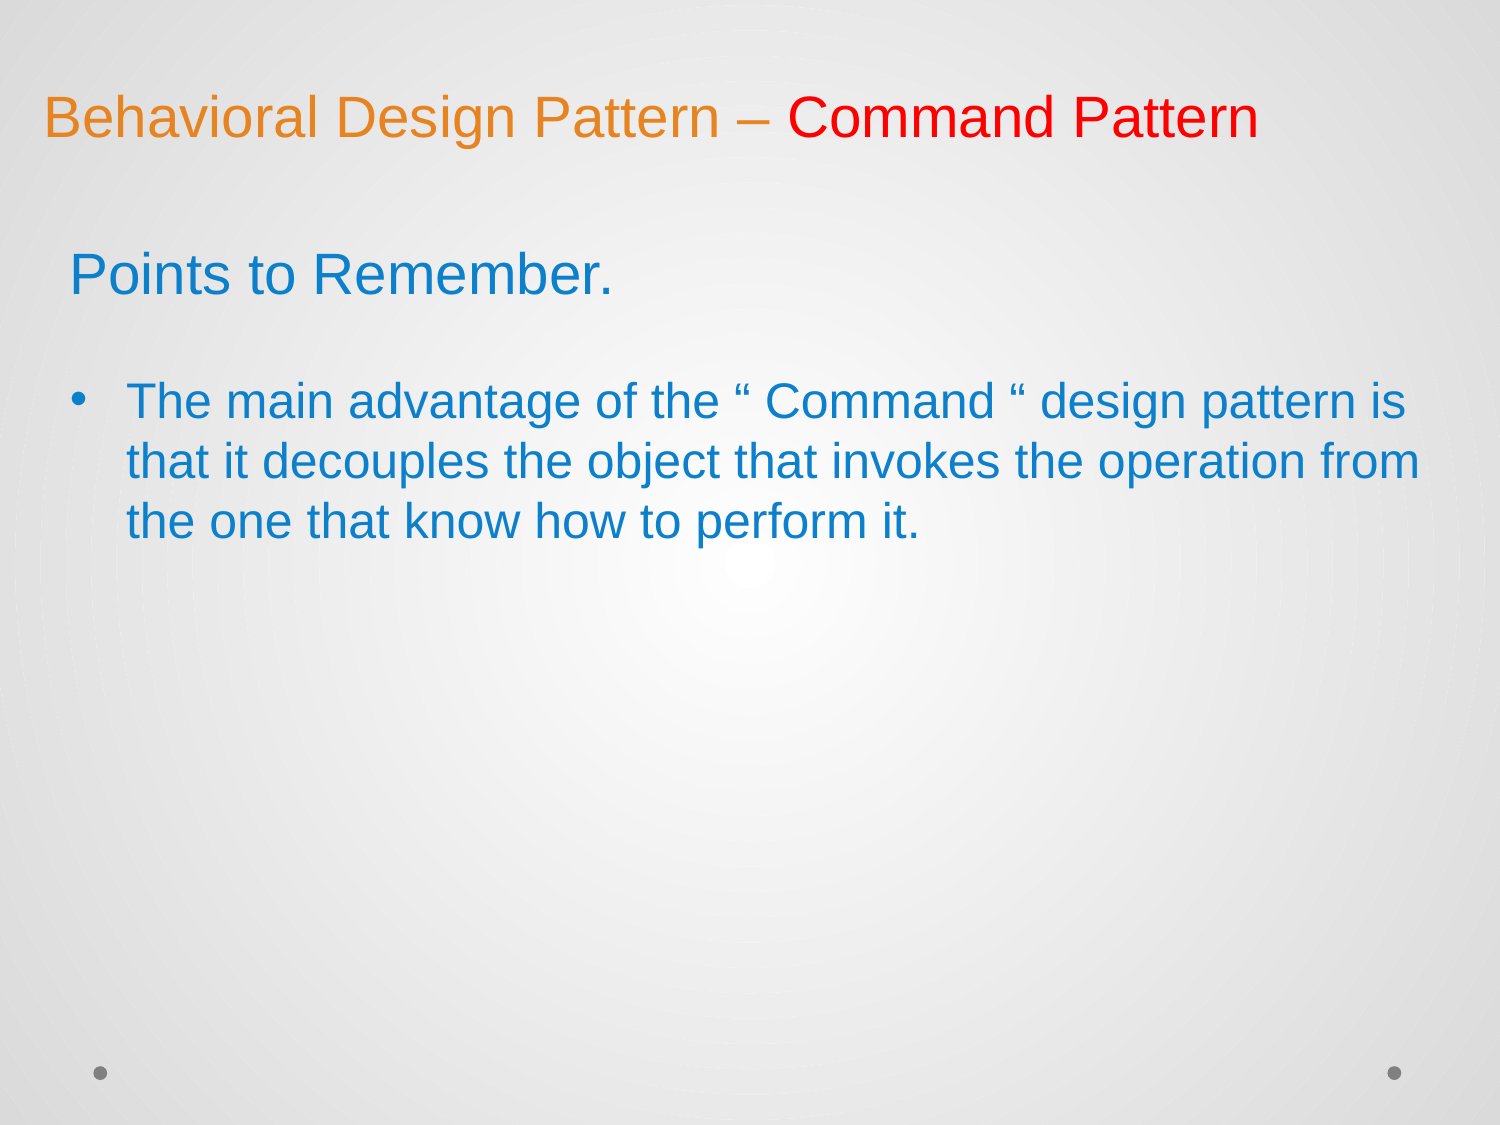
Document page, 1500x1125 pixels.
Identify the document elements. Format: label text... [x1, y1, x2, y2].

title Behavioral Design Pattern – Command Pattern [28, 63, 1451, 157]
text_box Points to Remember. The main advantage of the “ Command “ design pattern is that it decouples the object that invokes the operation from the one that know how to perform it. [54, 228, 1476, 906]
